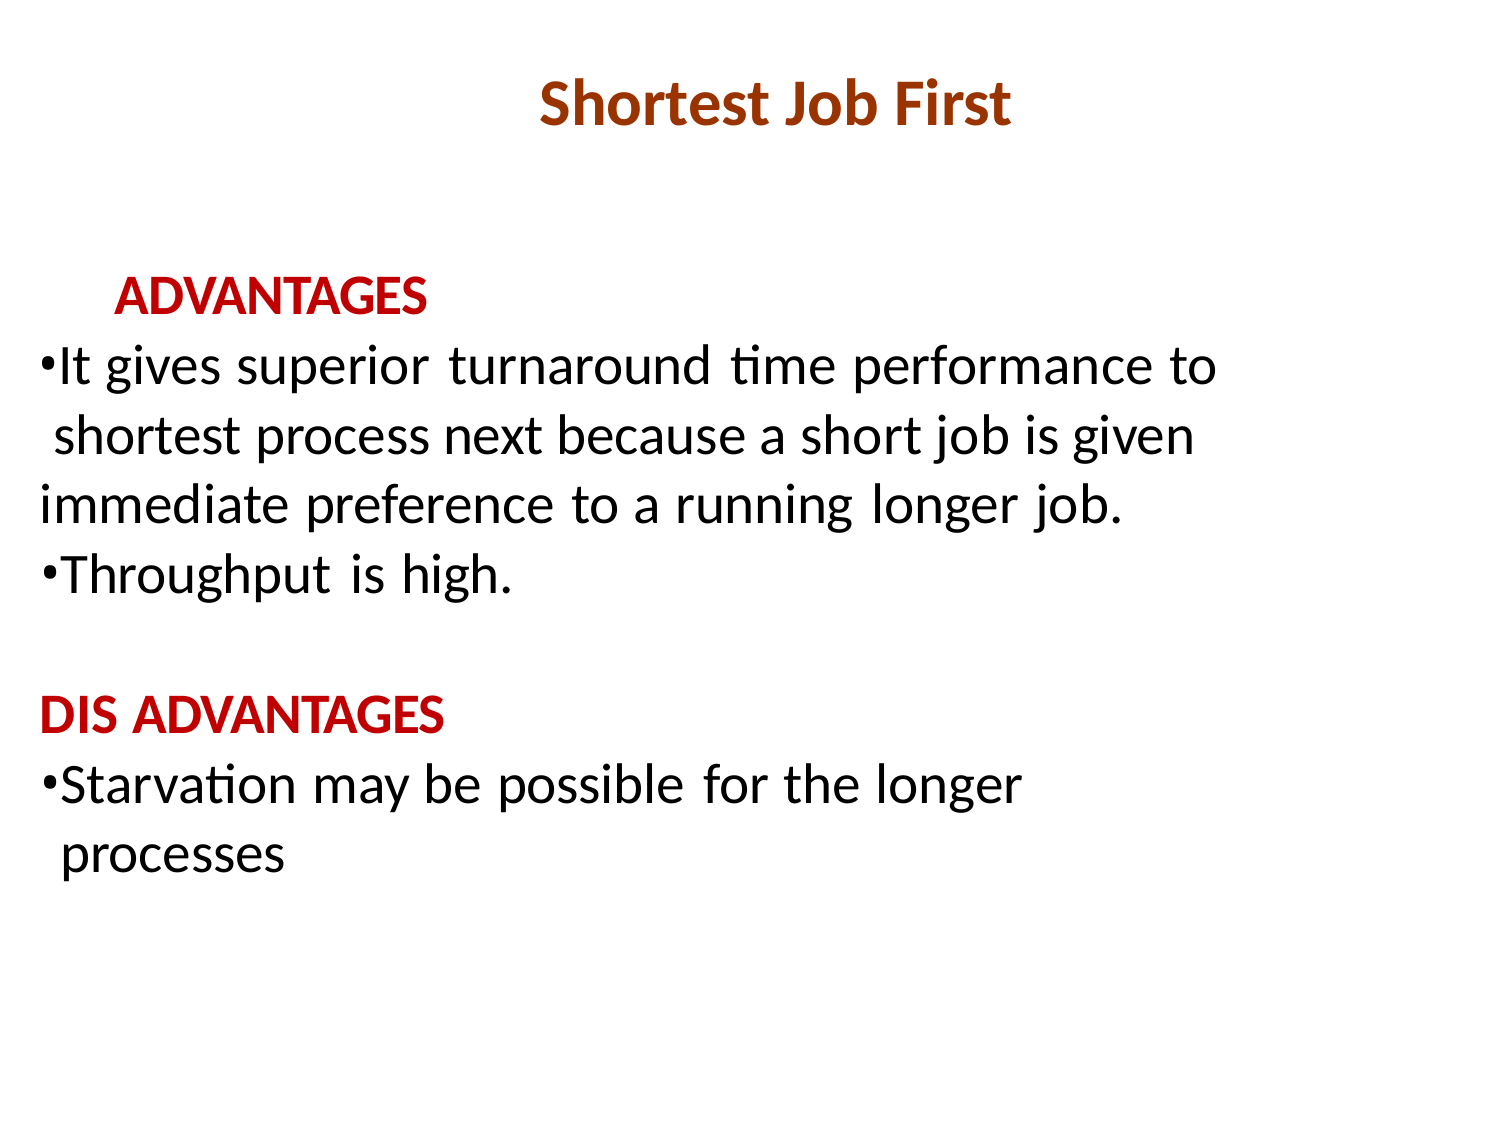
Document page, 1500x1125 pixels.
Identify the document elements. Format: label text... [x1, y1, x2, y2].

text_box ADVANTAGES It gives superior turnaround time performance to shortest process next because a short job is given immediate preference to a running longer job. Throughput is high. DIS ADVANTAGES Starvation may be possible for the longer processes [37, 254, 1276, 885]
title Shortest Job First [481, 55, 1019, 247]
